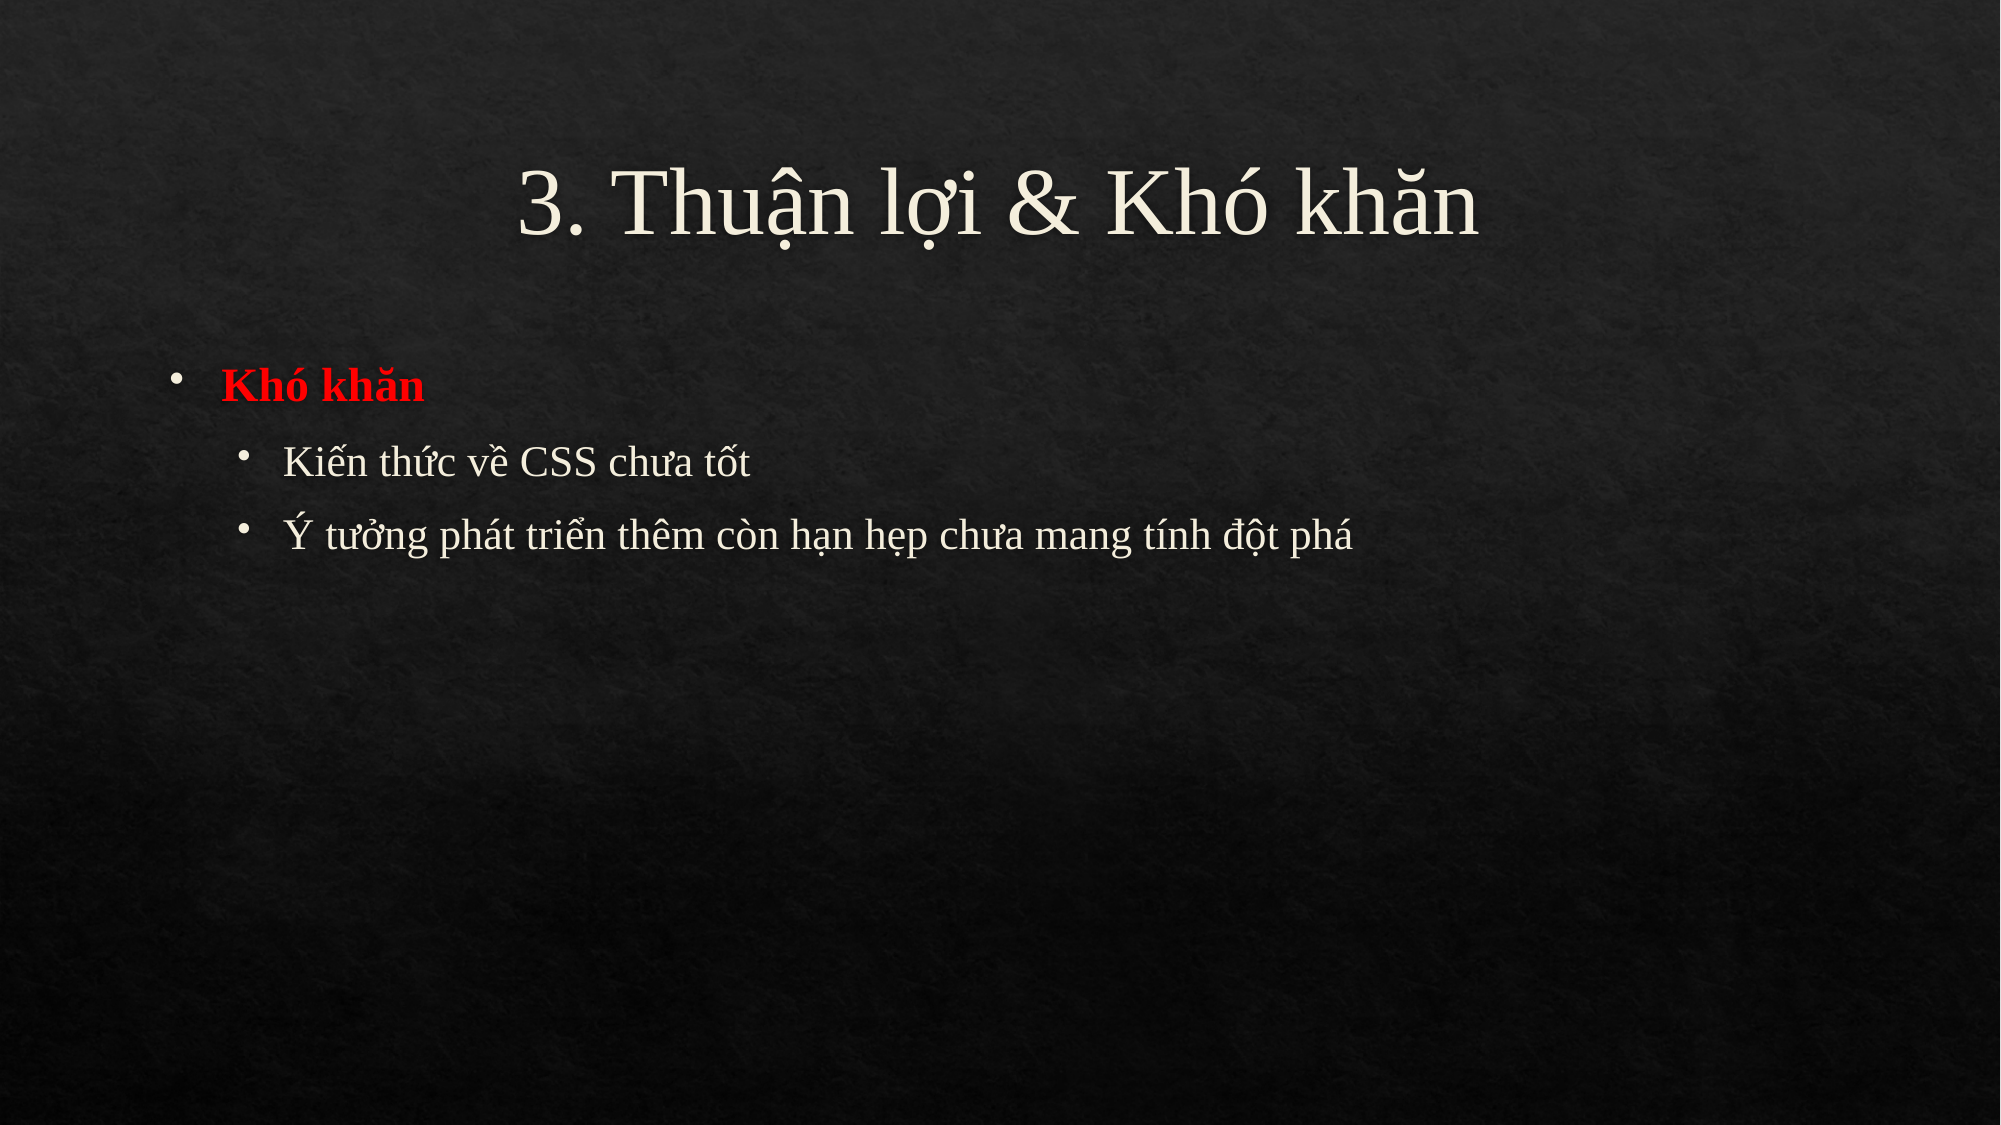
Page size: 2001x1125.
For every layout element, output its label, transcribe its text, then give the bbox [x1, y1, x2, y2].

title 3. Thuận lợi & Khó khăn [149, 99, 1849, 307]
list Khó khăn Kiến thức về CSS chưa tốt Ý tưởng phát triển thêm còn hạn hẹp chưa mang tính đột phá [149, 340, 1849, 950]
